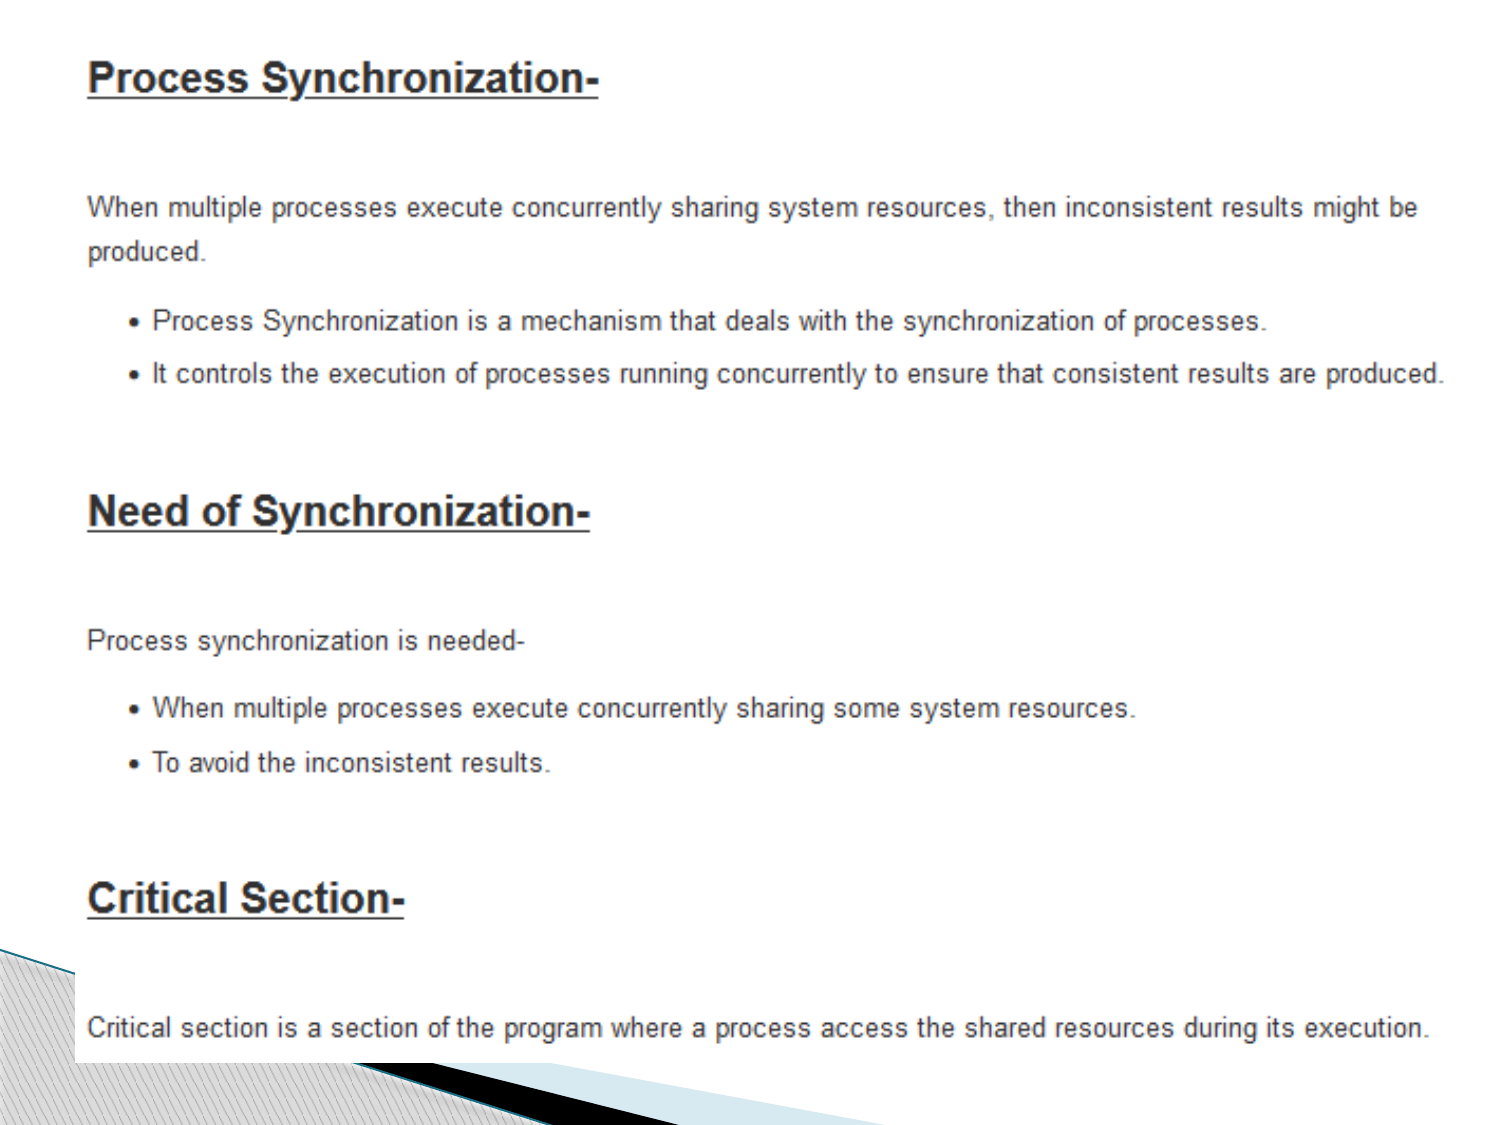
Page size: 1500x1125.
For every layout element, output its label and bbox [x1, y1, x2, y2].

picture [74, 49, 1463, 1063]
